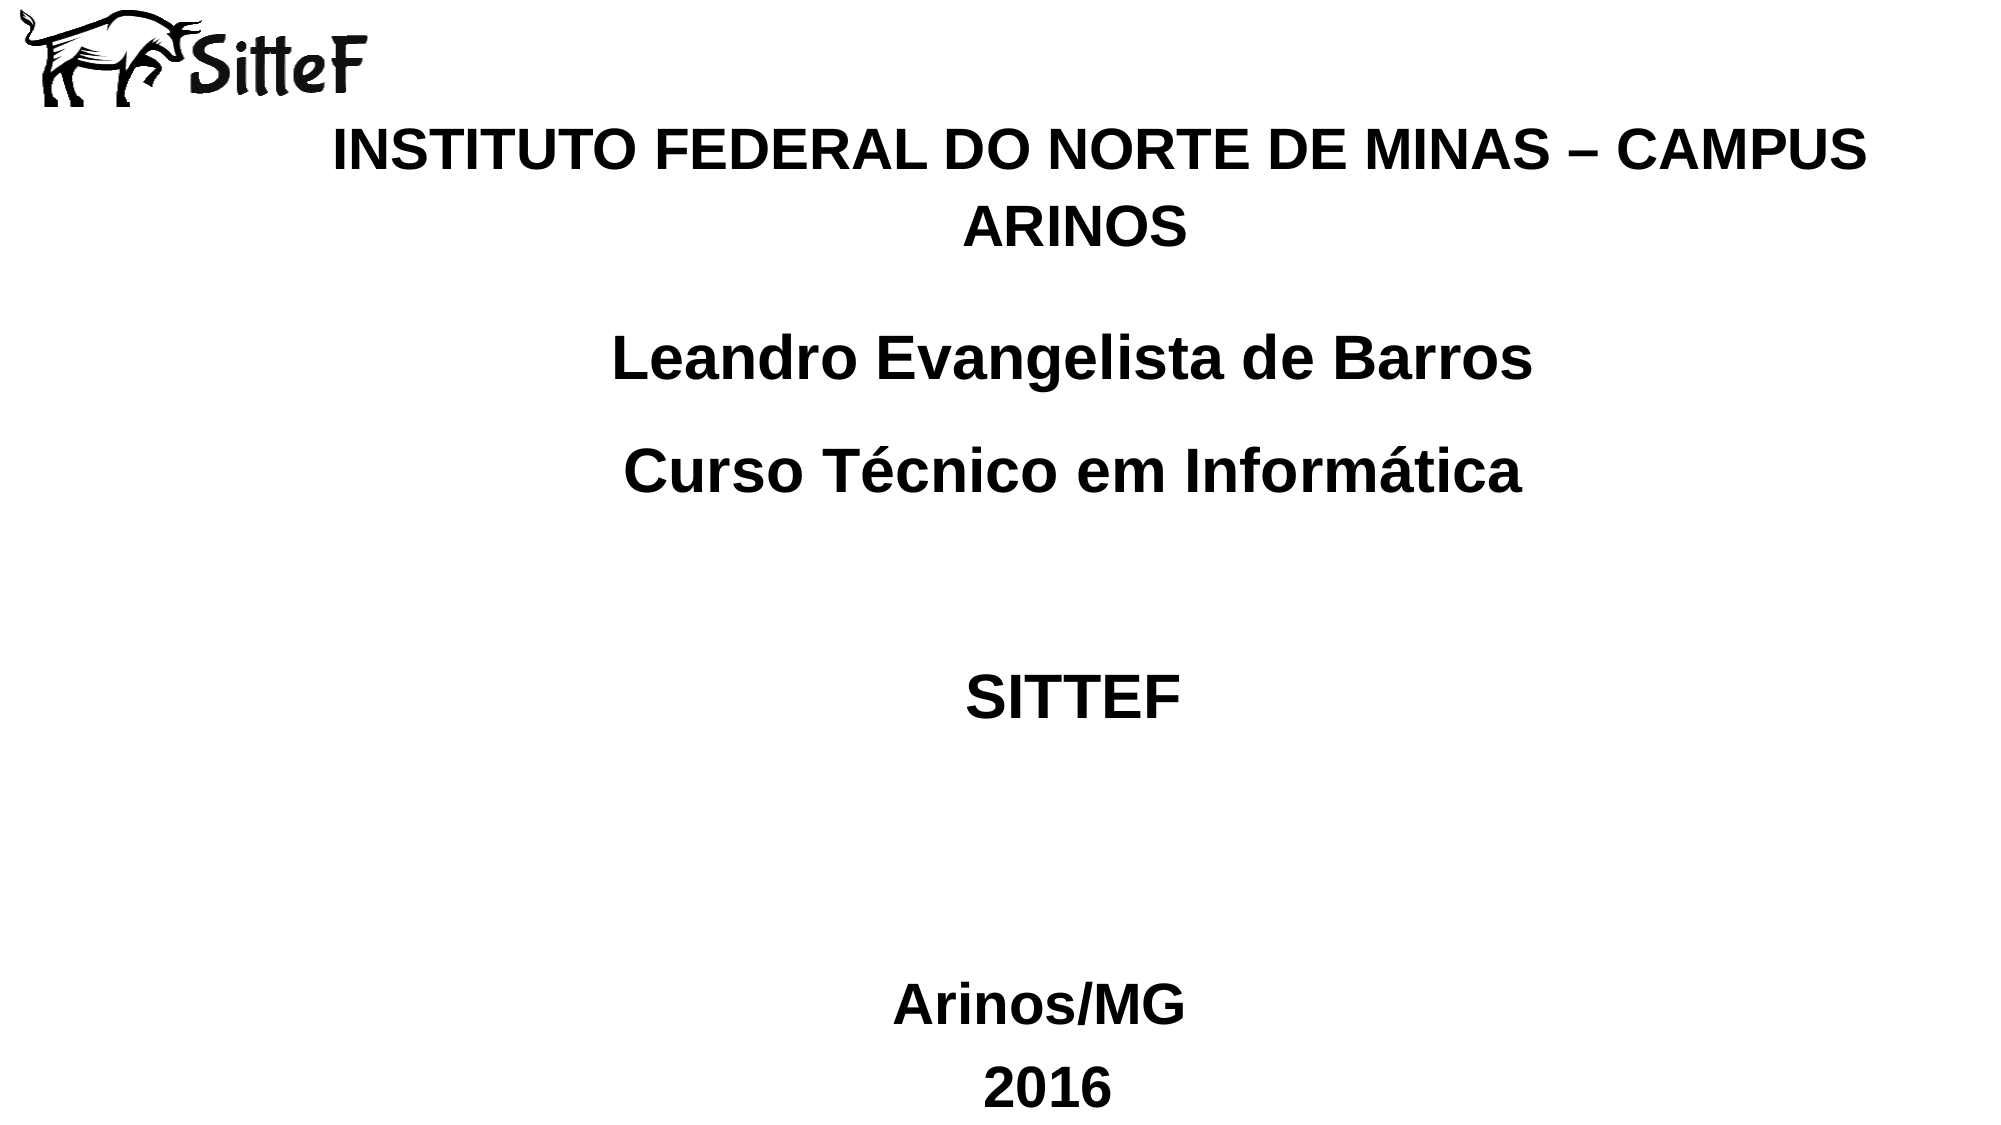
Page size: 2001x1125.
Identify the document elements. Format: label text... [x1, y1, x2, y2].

title Leandro Evangelista de Barros Curso Técnico em Informática SITTEF [211, 266, 1937, 814]
text_box Arinos/MG 2016 [625, 966, 1472, 1102]
text_box INSTITUTO FEDERAL DO NORTE DE MINAS – CAMPUS ARINOS [282, 49, 1885, 267]
picture [0, 7, 379, 129]
